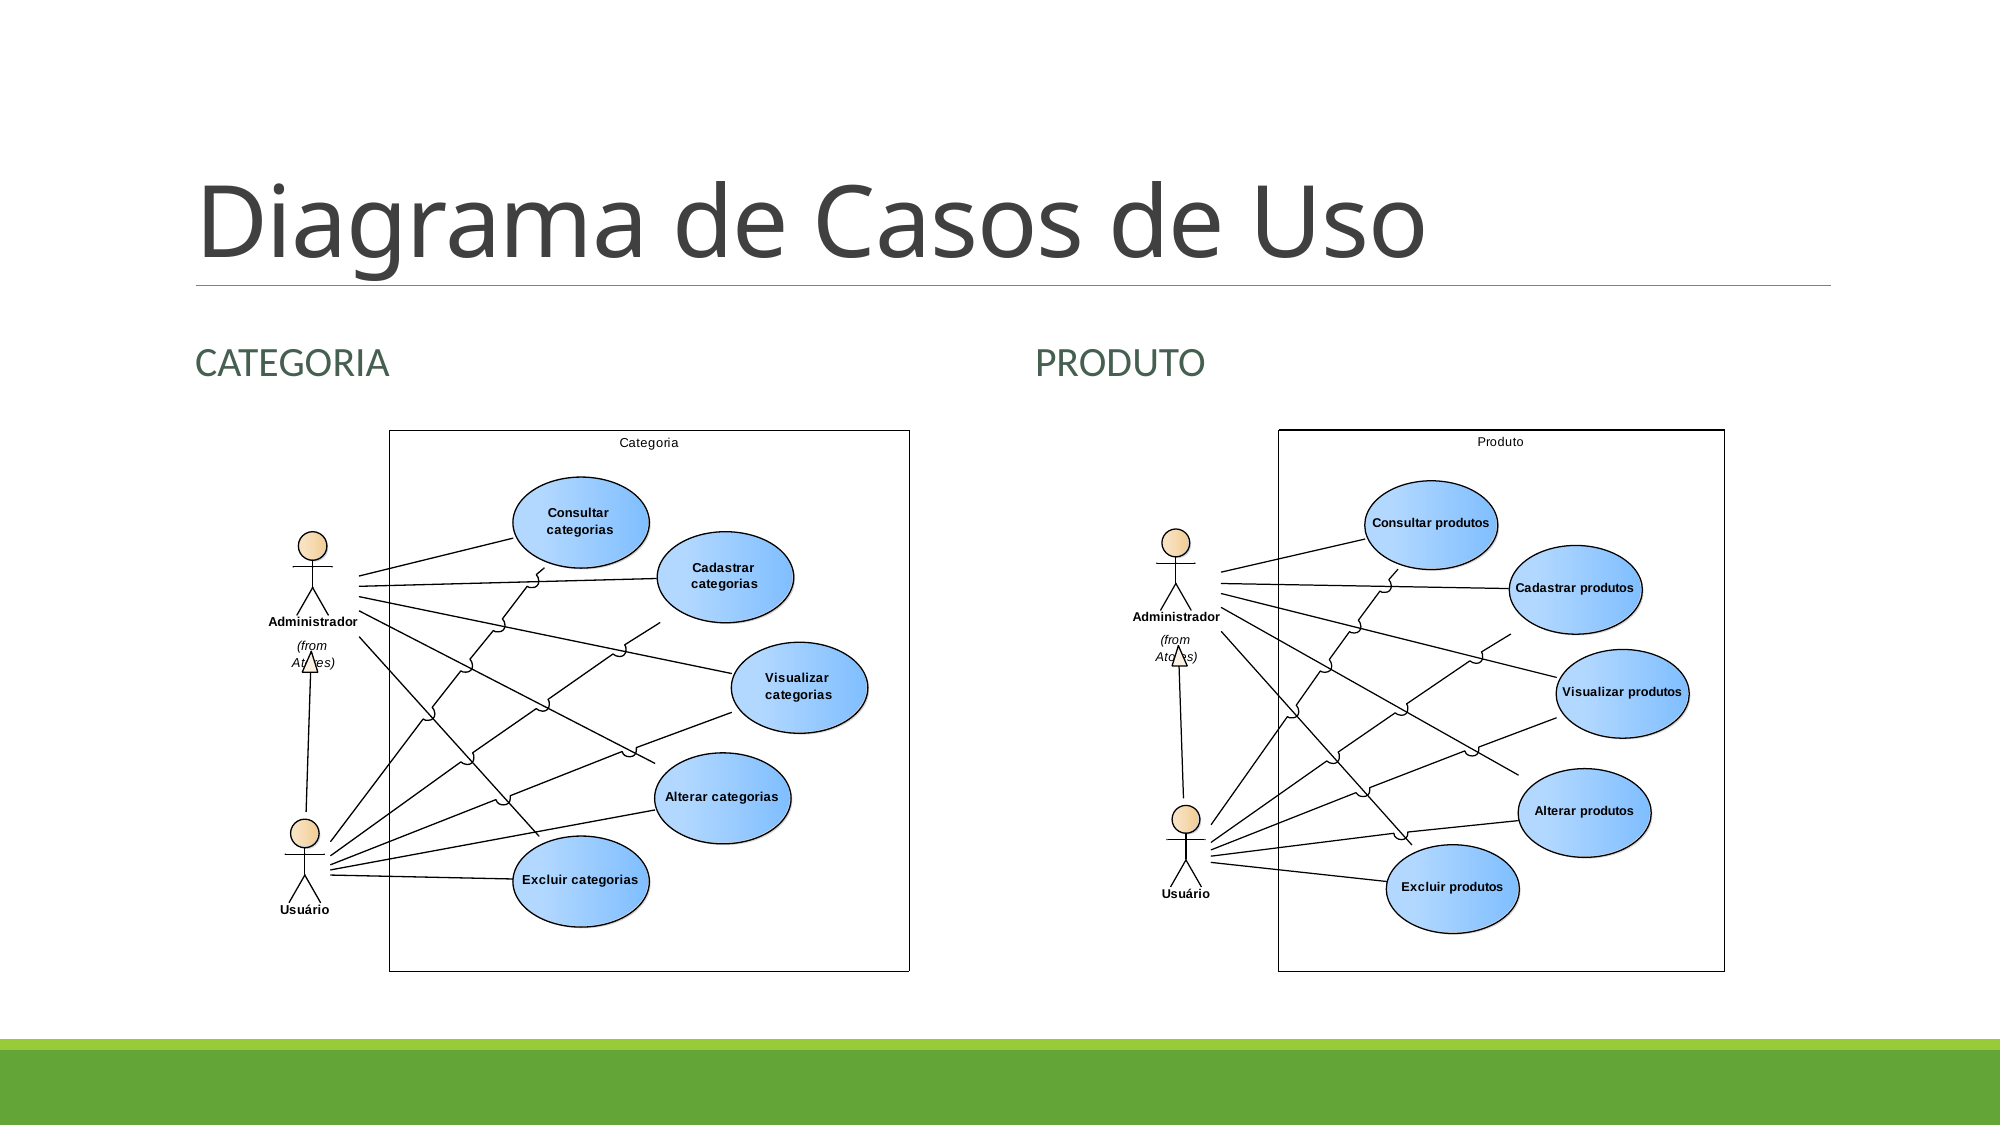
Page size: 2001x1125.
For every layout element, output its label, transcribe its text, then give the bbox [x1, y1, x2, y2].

list Categoria [180, 302, 990, 424]
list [253, 423, 917, 979]
list Produto [1020, 302, 1830, 424]
title Diagrama de Casos de Uso [180, 47, 1830, 285]
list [1118, 423, 1732, 979]
